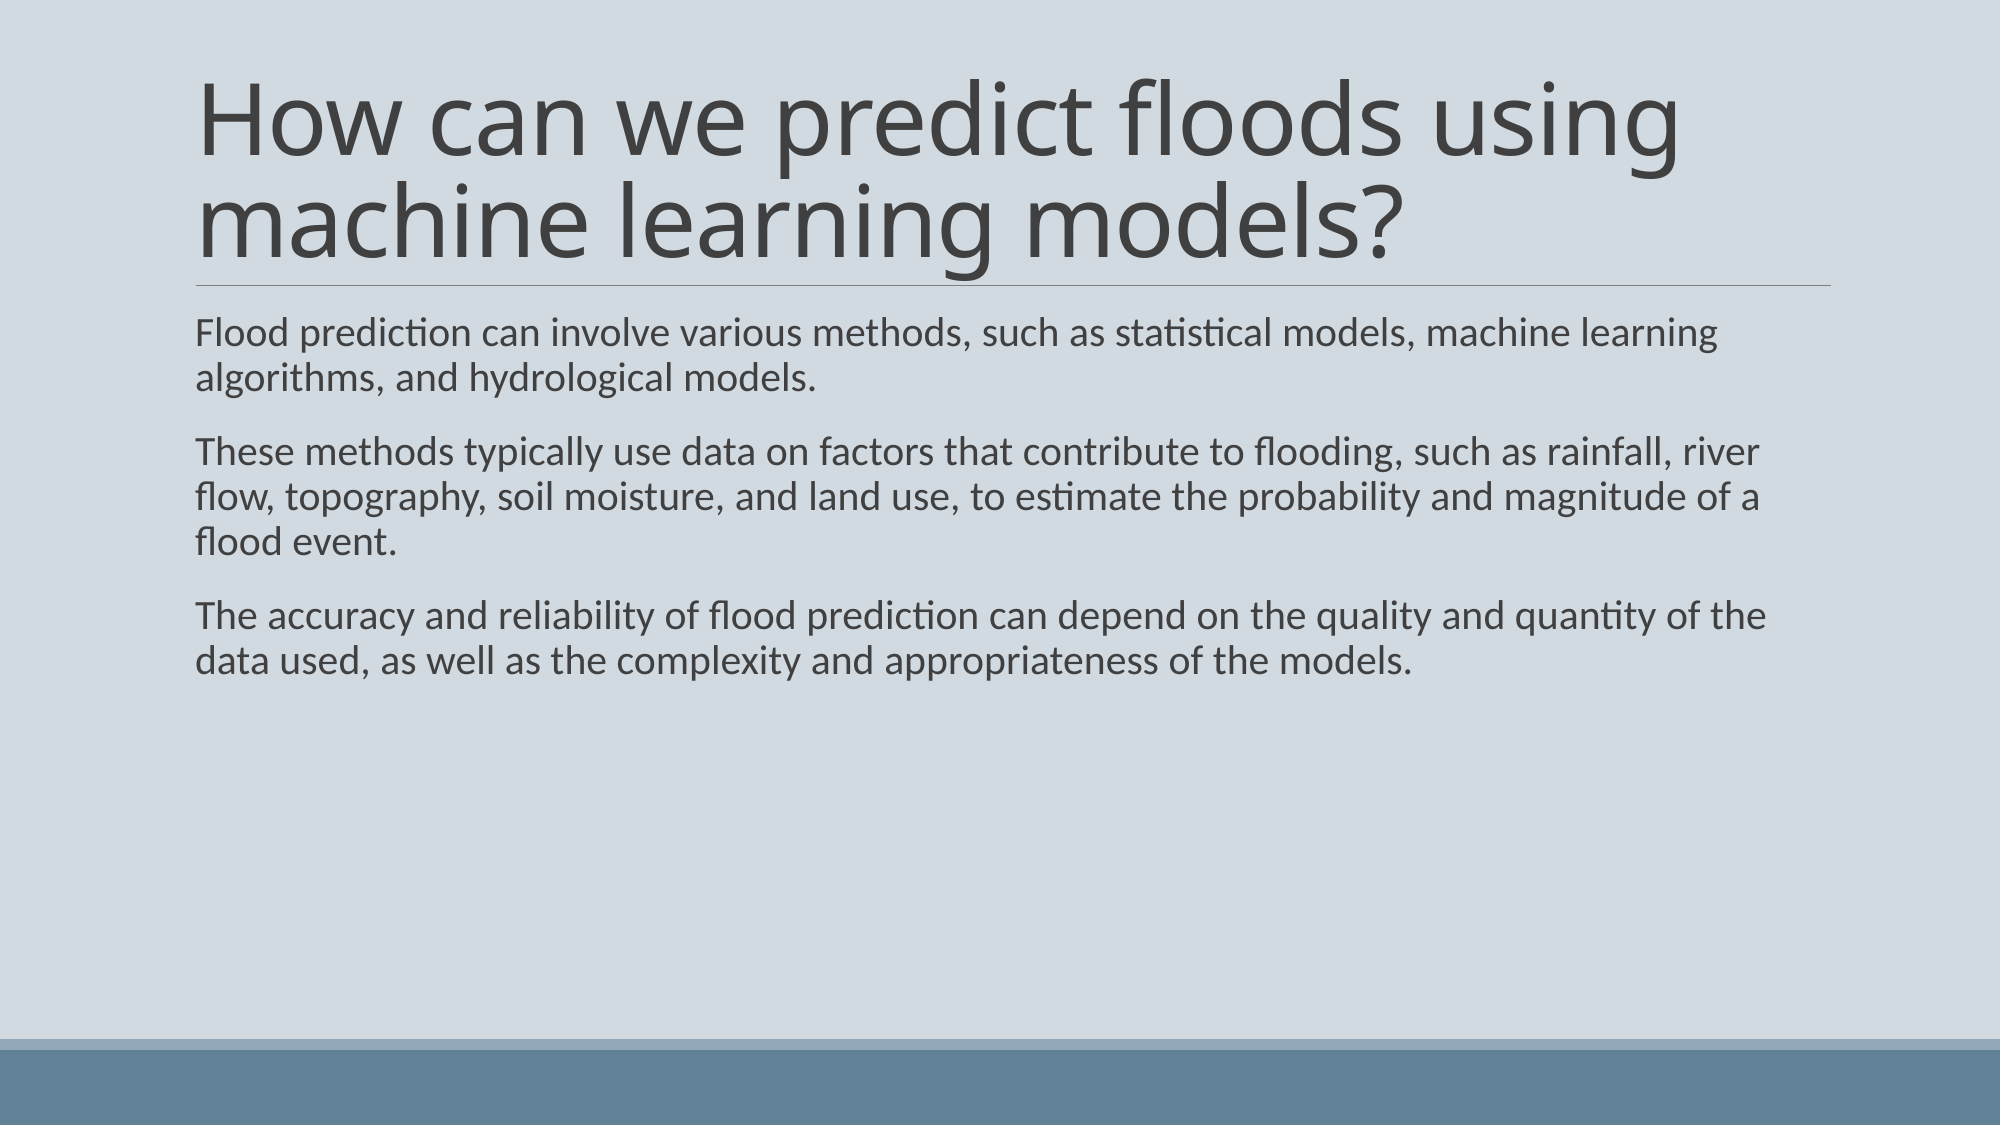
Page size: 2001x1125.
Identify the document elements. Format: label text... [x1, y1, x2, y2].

list Flood prediction can involve various methods, such as statistical models, machine learning algorithms, and hydrological models. These methods typically use data on factors that contribute to flooding, such as rainfall, river flow, topography, soil moisture, and land use, to estimate the probability and magnitude of a flood event. The accuracy and reliability of flood prediction can depend on the quality and quantity of the data used, as well as the complexity and appropriateness of the models. [180, 302, 1830, 963]
title How can we predict floods using machine learning models? [180, 47, 1830, 285]
